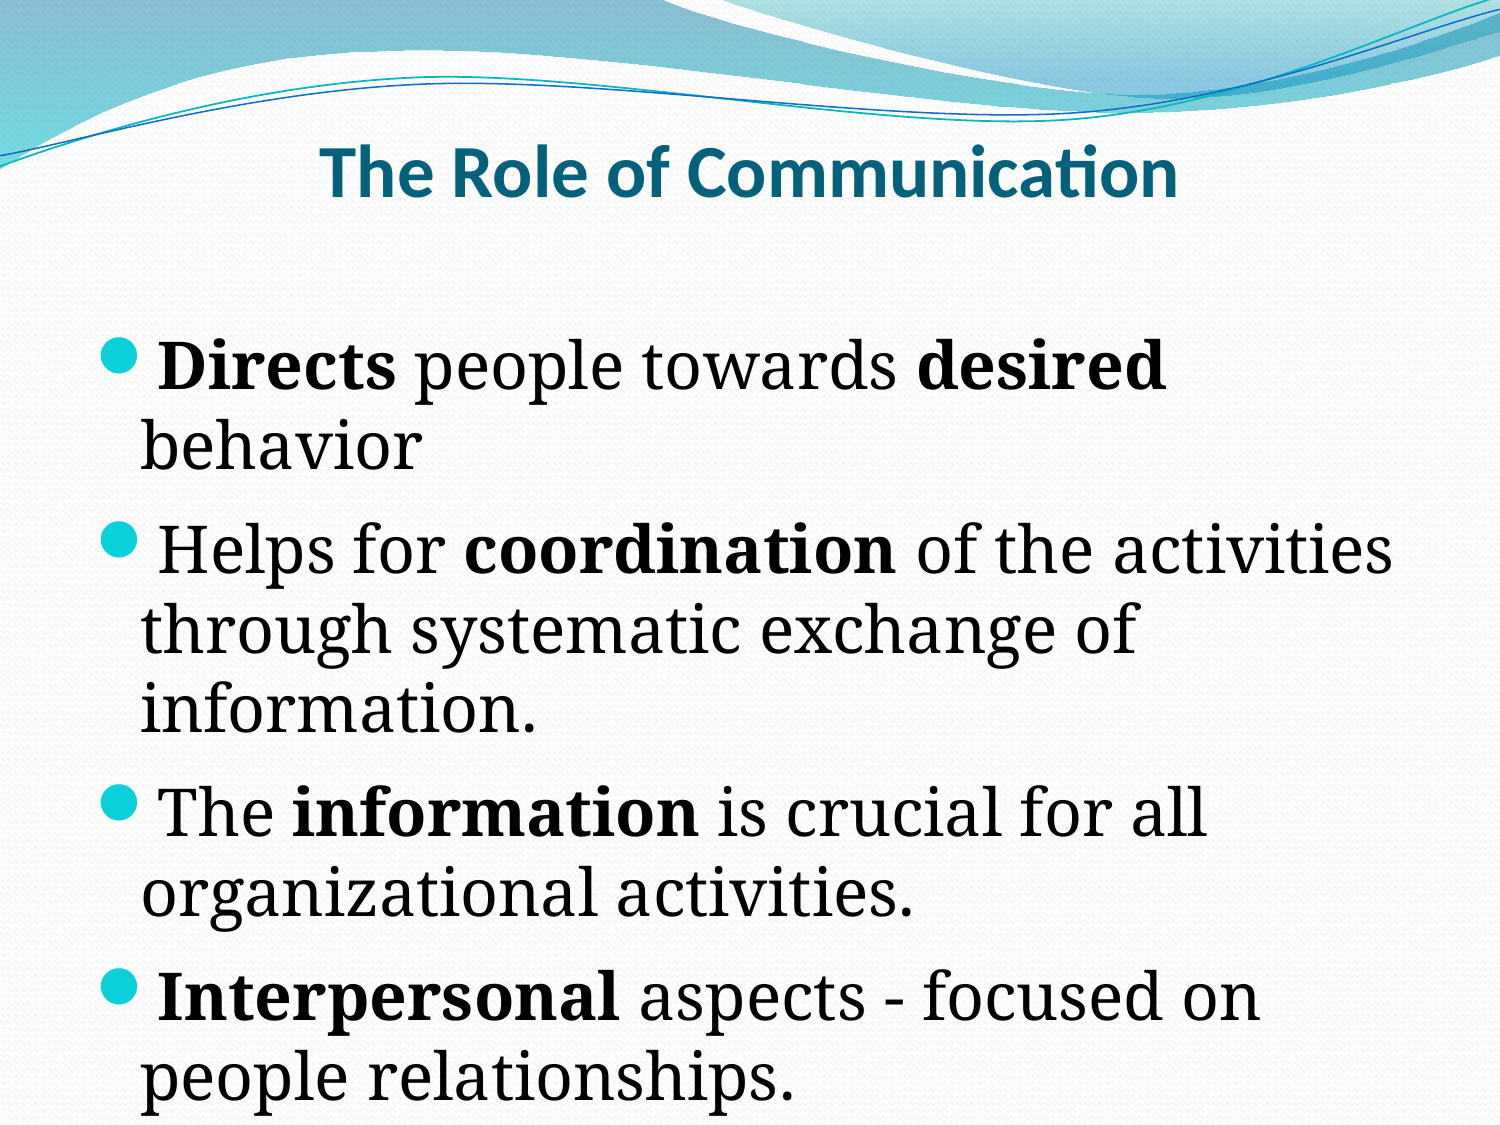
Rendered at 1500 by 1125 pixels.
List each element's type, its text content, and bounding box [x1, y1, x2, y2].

list Directs people towards desired behavior Helps for coordination of the activities through systematic exchange of information. The information is crucial for all organizational activities. Interpersonal aspects - focused on people relationships. [80, 316, 1478, 1125]
title The Role of Communication [75, 99, 1425, 213]
